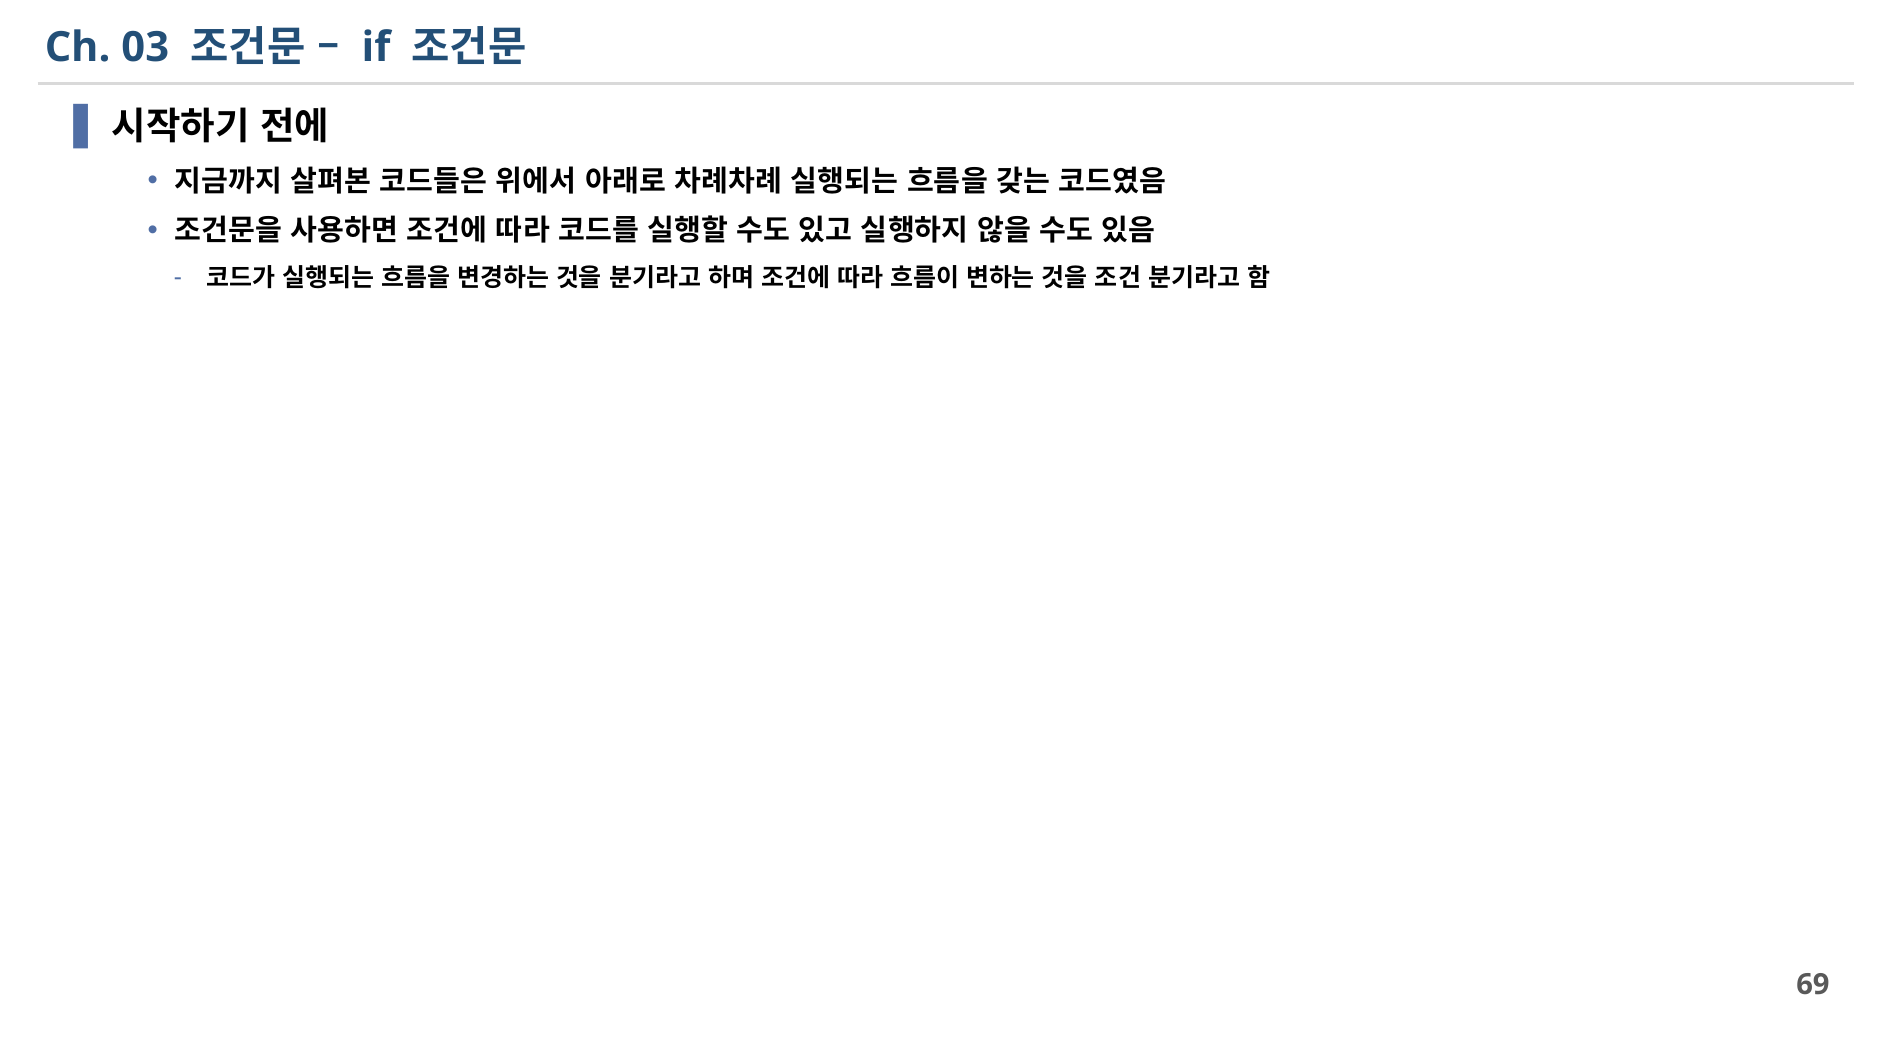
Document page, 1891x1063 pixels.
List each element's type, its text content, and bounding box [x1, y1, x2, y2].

list 시작하기 전에 지금까지 살펴본 코드들은 위에서 아래로 차례차례 실행되는 흐름을 갖는 코드였음 조건문을 사용하면 조건에 따라 코드를 실행할 수도 있고 실행하지 않을 수도 있음 코드가 실행되는 흐름을 변경하는 것을 분기라고 하며 조건에 따라 흐름이 변하는 것을 조건 분기라고 함 [43, 94, 1845, 382]
title Ch. 03 조건문 – if 조건문 [29, 11, 1809, 78]
slide_number 69 [1703, 956, 1845, 1014]
